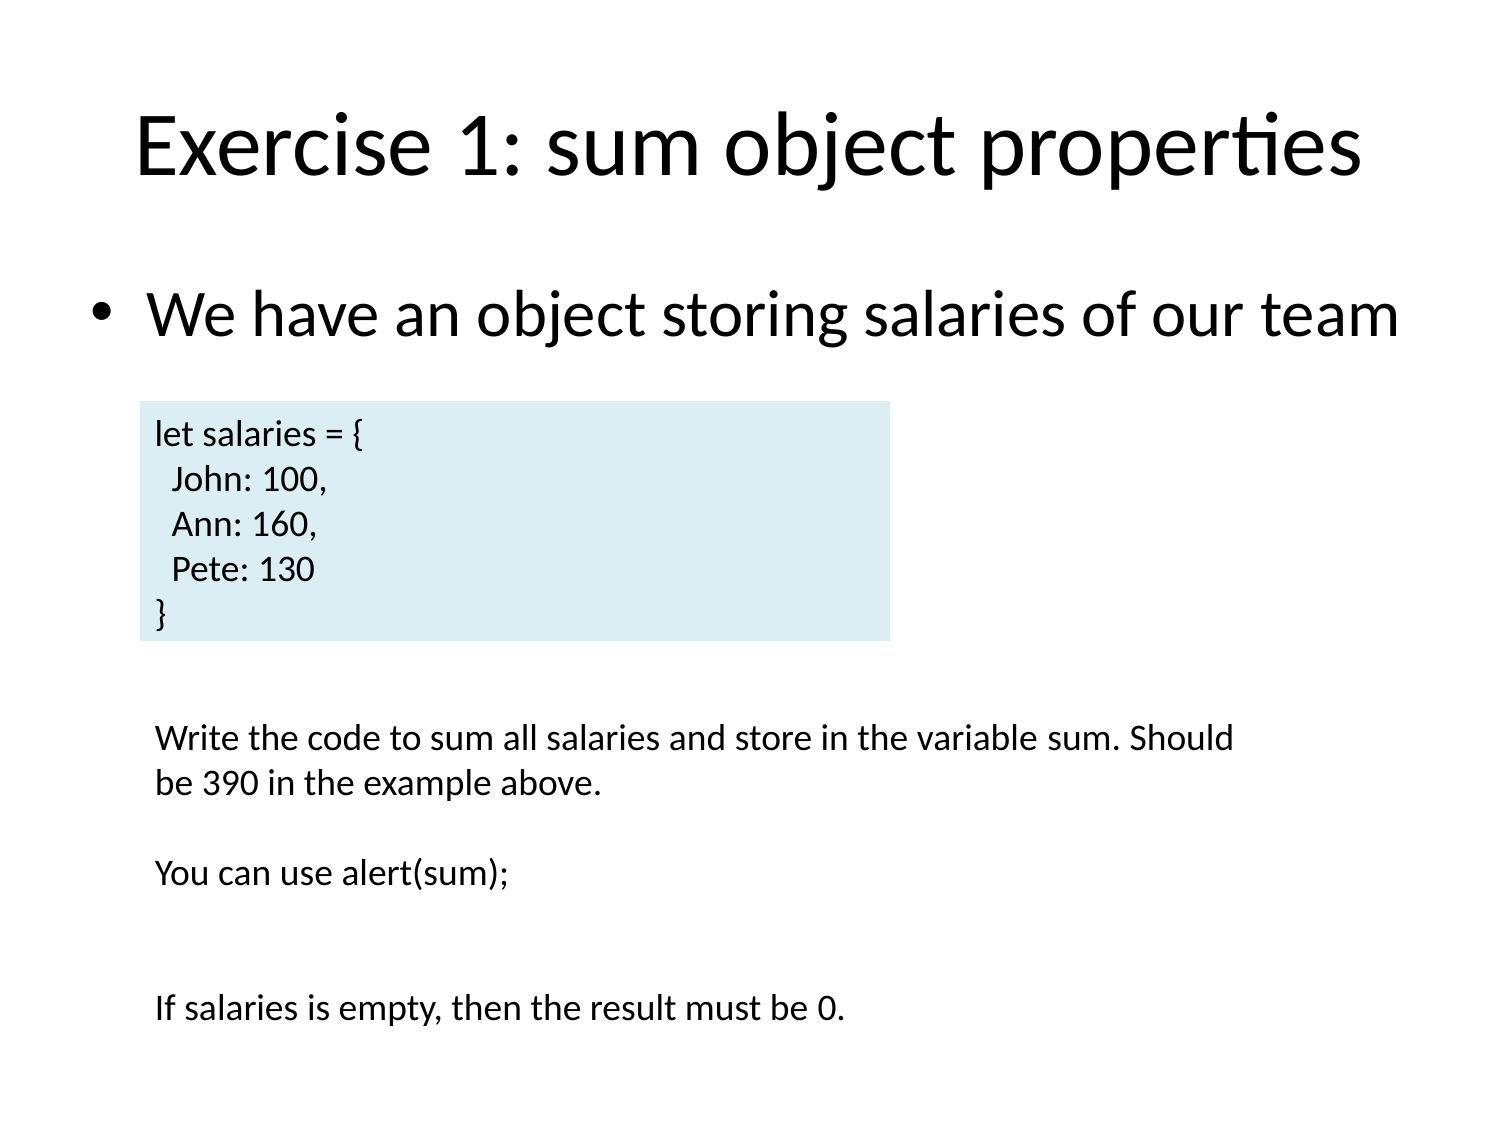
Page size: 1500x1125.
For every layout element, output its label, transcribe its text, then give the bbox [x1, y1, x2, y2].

list We have an object storing salaries of our team [75, 262, 1425, 460]
text_box Write the code to sum all salaries and store in the variable sum. Should be 390 in the example above. You can use alert(sum); If salaries is empty, then the result must be 0. [139, 660, 1349, 1036]
title Exercise 1: sum object properties [75, 45, 1425, 233]
text_box let salaries = { John: 100, Ann: 160, Pete: 130 } [139, 401, 890, 641]
